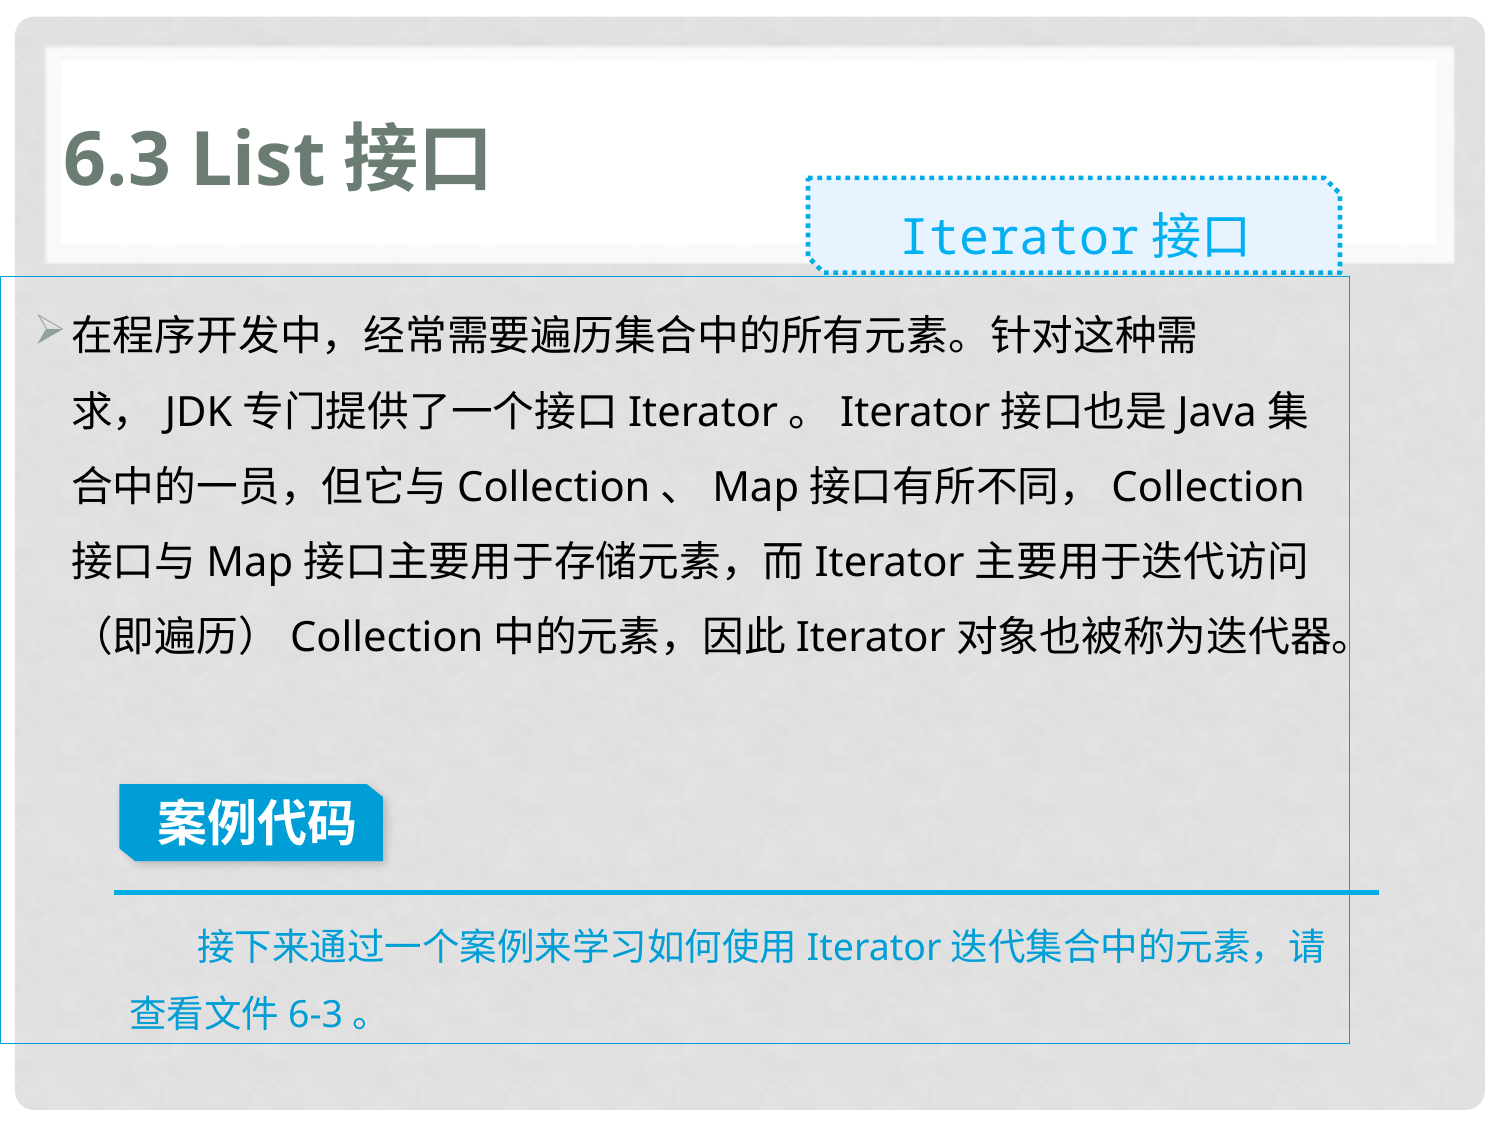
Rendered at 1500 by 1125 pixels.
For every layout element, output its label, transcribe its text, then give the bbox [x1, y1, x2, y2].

text_box [808, 219, 1341, 273]
list 在程序开发中，经常需要遍历集合中的所有元素。针对这种需求，JDK专门提供了一个接口Iterator。Iterator接口也是Java集合中的一员，但它与Collection、Map接口有所不同，Collection接口与Map接口主要用于存储元素，而Iterator主要用于迭代访问（即遍历）Collection中的元素，因此Iterator对象也被称为迭代器。 [0, 276, 1350, 1044]
text_box 案例代码 [119, 784, 383, 862]
text_box 接下来通过一个案例来学习如何使用Iterator迭代集合中的元素，请查看文件6-3。 [114, 895, 1353, 1043]
text_box Iterator接口 [885, 219, 1335, 272]
text_box 6.3 List接口 [48, 92, 1353, 219]
